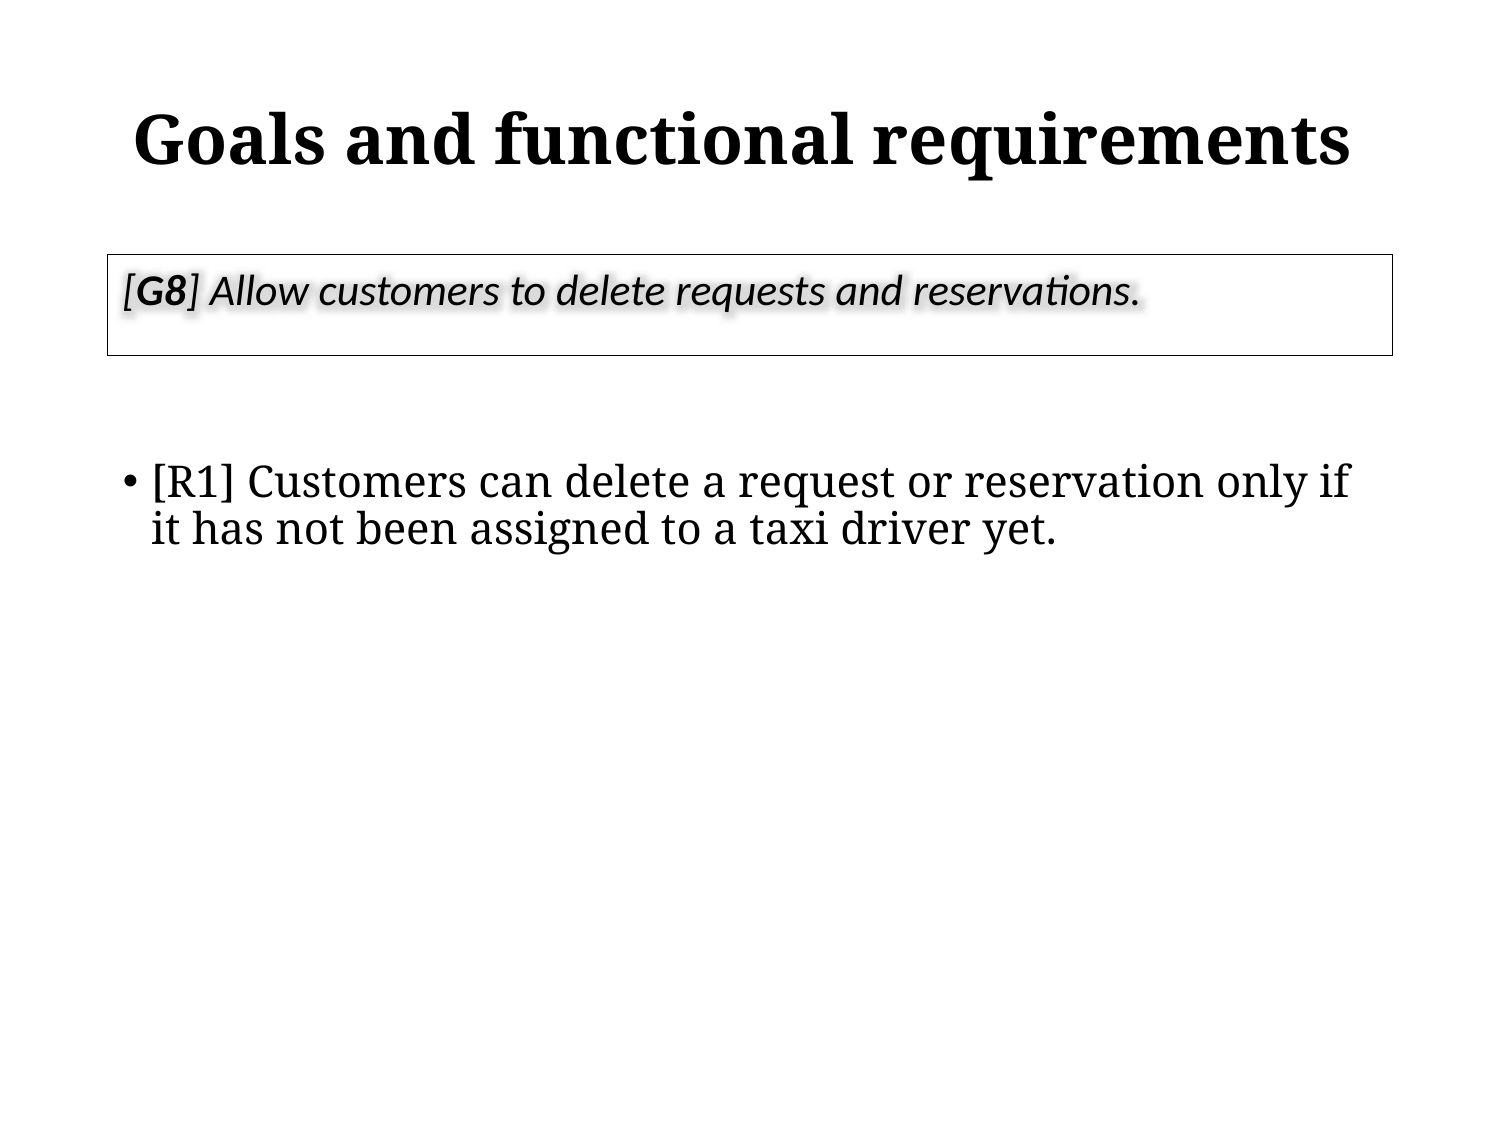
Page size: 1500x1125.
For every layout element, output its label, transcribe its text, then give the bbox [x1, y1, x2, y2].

list [R1] Customers can delete a request or reservation only if it has not been assigned to a taxi driver yet. [107, 451, 1402, 934]
text_box [G8] Allow customers to delete requests and reservations. [107, 254, 1393, 356]
title Goals and functional requirements [103, 59, 1383, 226]
